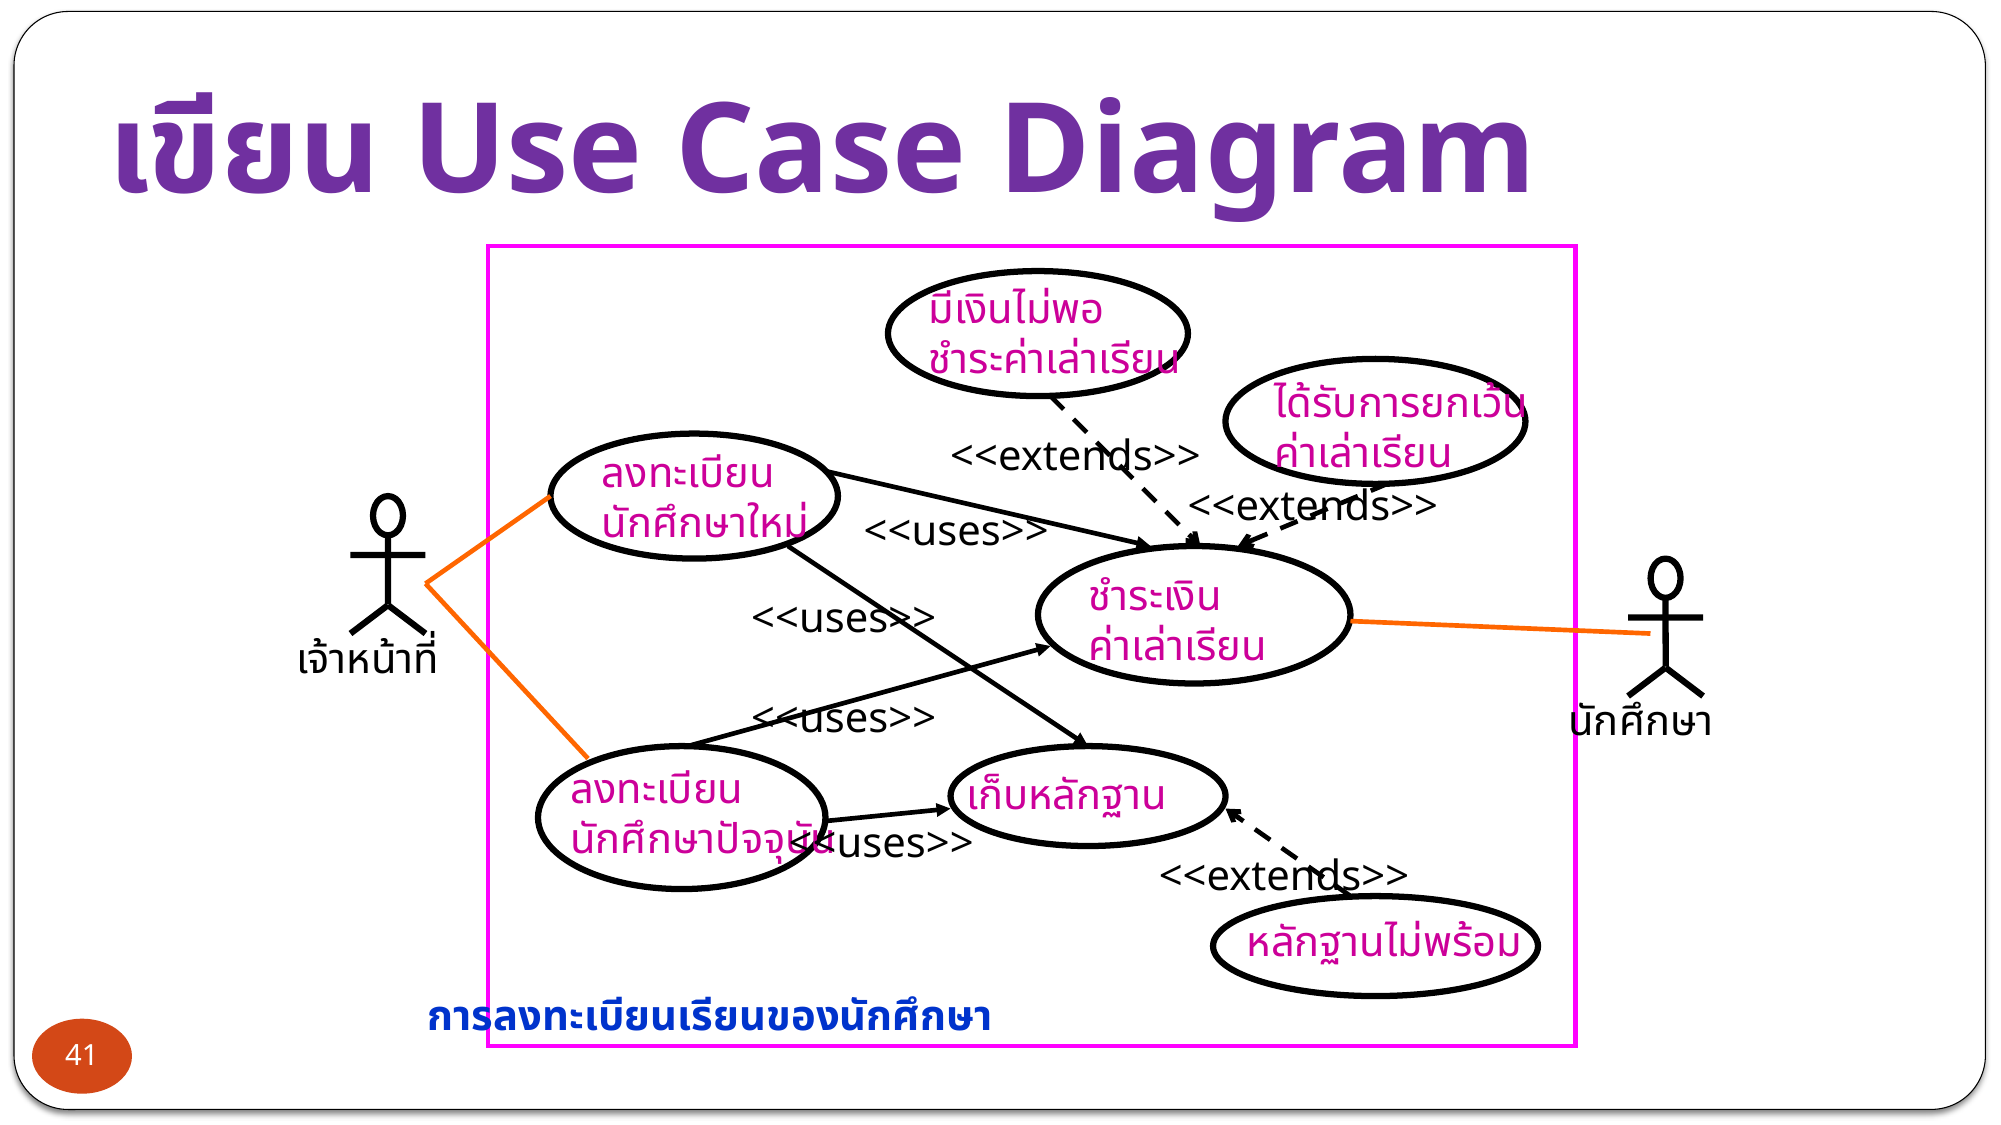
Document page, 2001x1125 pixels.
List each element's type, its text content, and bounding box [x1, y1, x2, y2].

slide_number 41 [32, 1018, 132, 1094]
title เขียน Use Case Diagram [93, 45, 1900, 233]
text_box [297, 245, 1708, 1047]
